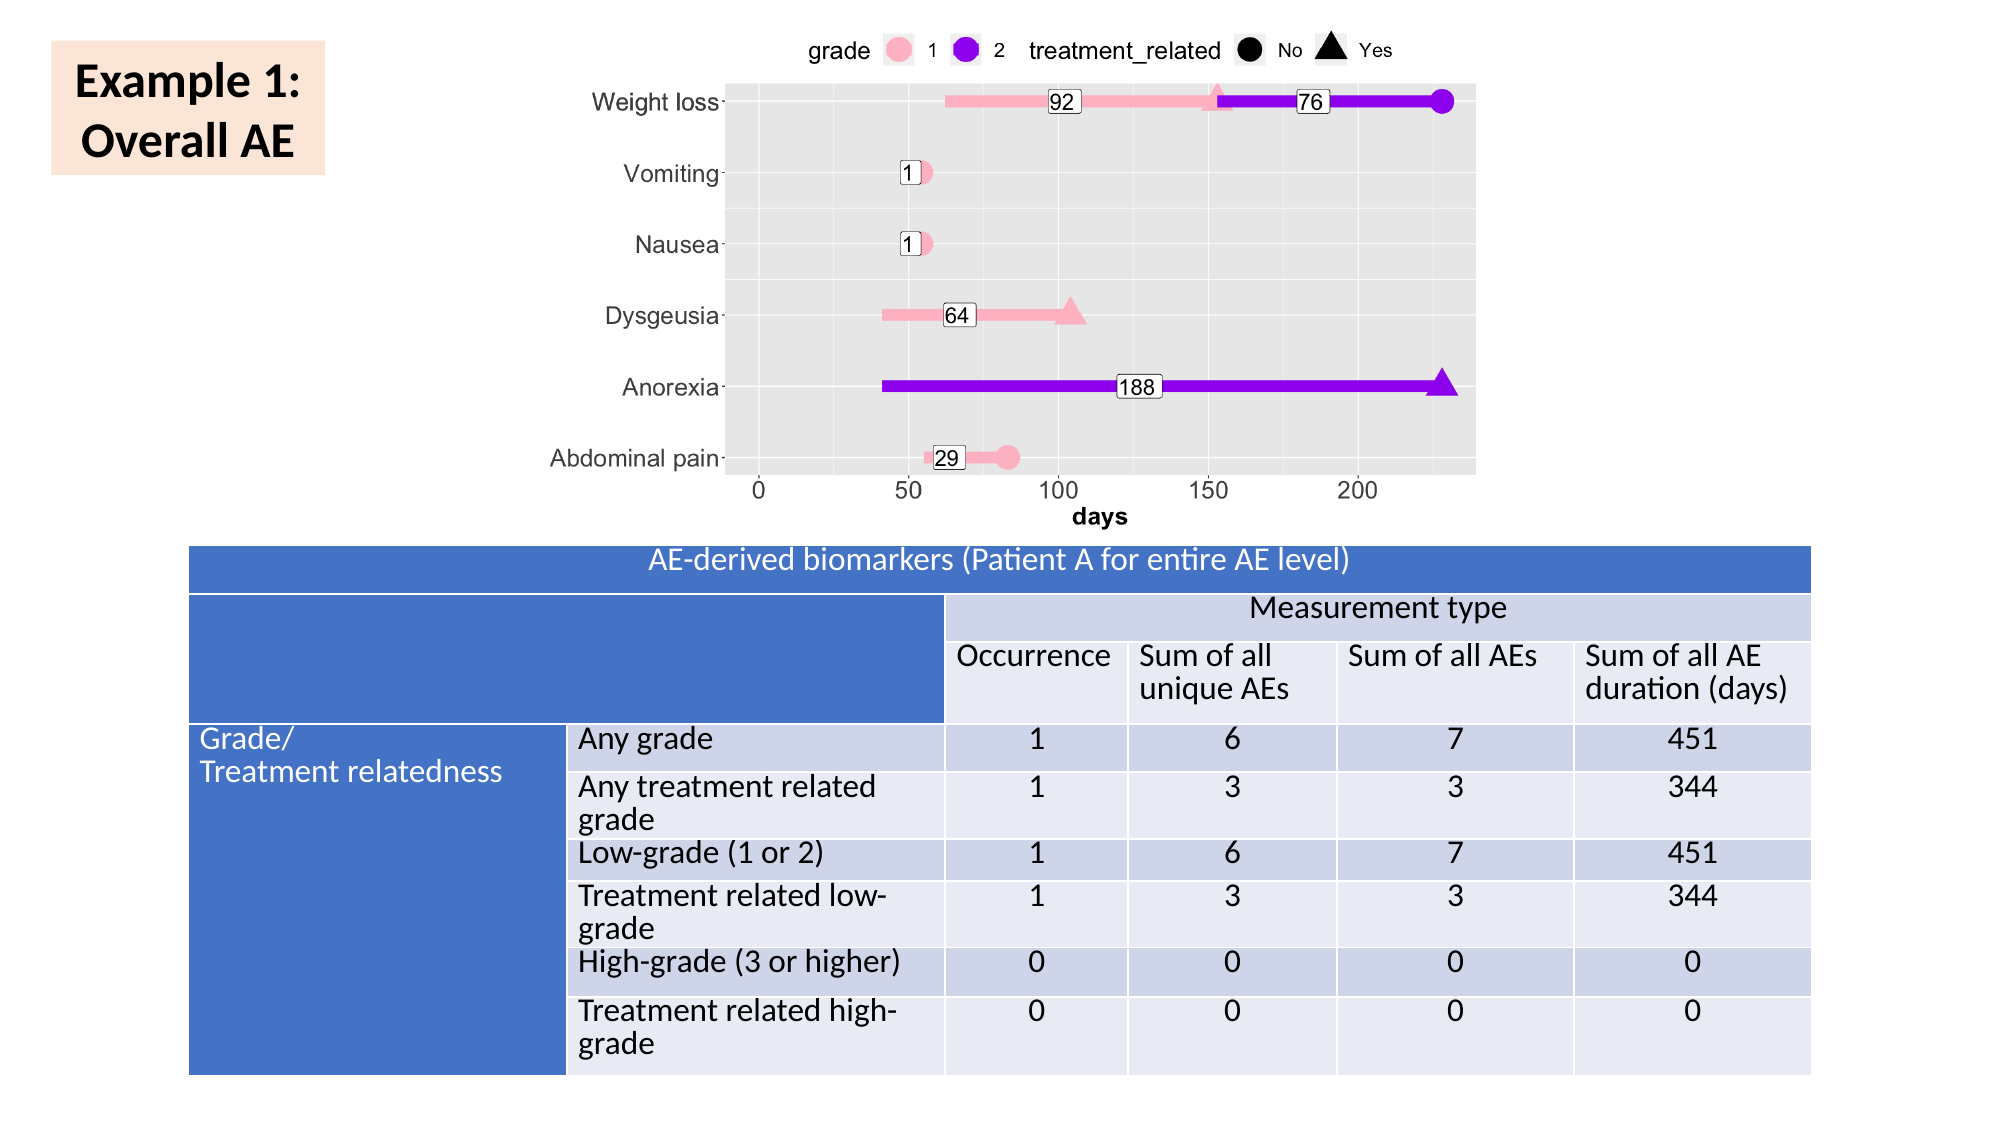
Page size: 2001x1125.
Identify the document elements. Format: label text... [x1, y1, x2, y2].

table_cell 1 [946, 773, 1127, 838]
table_cell 7 [1338, 725, 1573, 771]
table_cell 451 [1575, 840, 1811, 880]
table_cell Treatment related high-grade [568, 998, 944, 1075]
table_cell 7 [1338, 840, 1573, 880]
table_cell Treatment related low-grade [568, 882, 944, 947]
text_box Example 1: Overall AE [51, 40, 326, 176]
table_cell 0 [1129, 948, 1336, 996]
table_cell 0 [1338, 998, 1573, 1075]
table_cell 0 [1575, 948, 1811, 996]
table_cell 0 [946, 998, 1127, 1075]
table_cell 344 [1575, 882, 1811, 947]
table_cell Sum of all unique AEs [1129, 643, 1336, 723]
table_cell Measurement type [946, 595, 1811, 641]
table_cell 3 [1129, 773, 1336, 838]
table_cell 1 [946, 840, 1127, 880]
table_cell 0 [1129, 998, 1336, 1075]
table_cell Any grade [568, 725, 944, 771]
table_cell 3 [1338, 773, 1573, 838]
table_cell Any treatment related grade [568, 773, 944, 838]
picture [518, 21, 1482, 535]
table_cell 451 [1575, 725, 1811, 771]
table_cell 344 [1575, 773, 1811, 838]
table_cell 6 [1129, 840, 1336, 880]
table_header AE-derived biomarkers (Patient A for entire AE level) [189, 546, 1811, 593]
table_cell Occurrence [946, 643, 1127, 723]
table_cell High-grade (3 or higher) [568, 948, 944, 996]
table_cell Sum of all AE duration (days) [1575, 643, 1811, 723]
table_cell 3 [1129, 882, 1336, 947]
table_cell Sum of all AEs [1338, 643, 1573, 723]
table_cell 0 [946, 948, 1127, 996]
table_cell Low-grade (1 or 2) [568, 840, 944, 880]
table_cell Grade/ Treatment relatedness [189, 725, 566, 1075]
table_cell 1 [946, 725, 1127, 771]
table_cell 0 [1575, 998, 1811, 1075]
table_cell 0 [1338, 948, 1573, 996]
table_cell 6 [1129, 725, 1336, 771]
table_cell [189, 595, 944, 723]
table_cell 1 [946, 882, 1127, 947]
table_cell 3 [1338, 882, 1573, 947]
